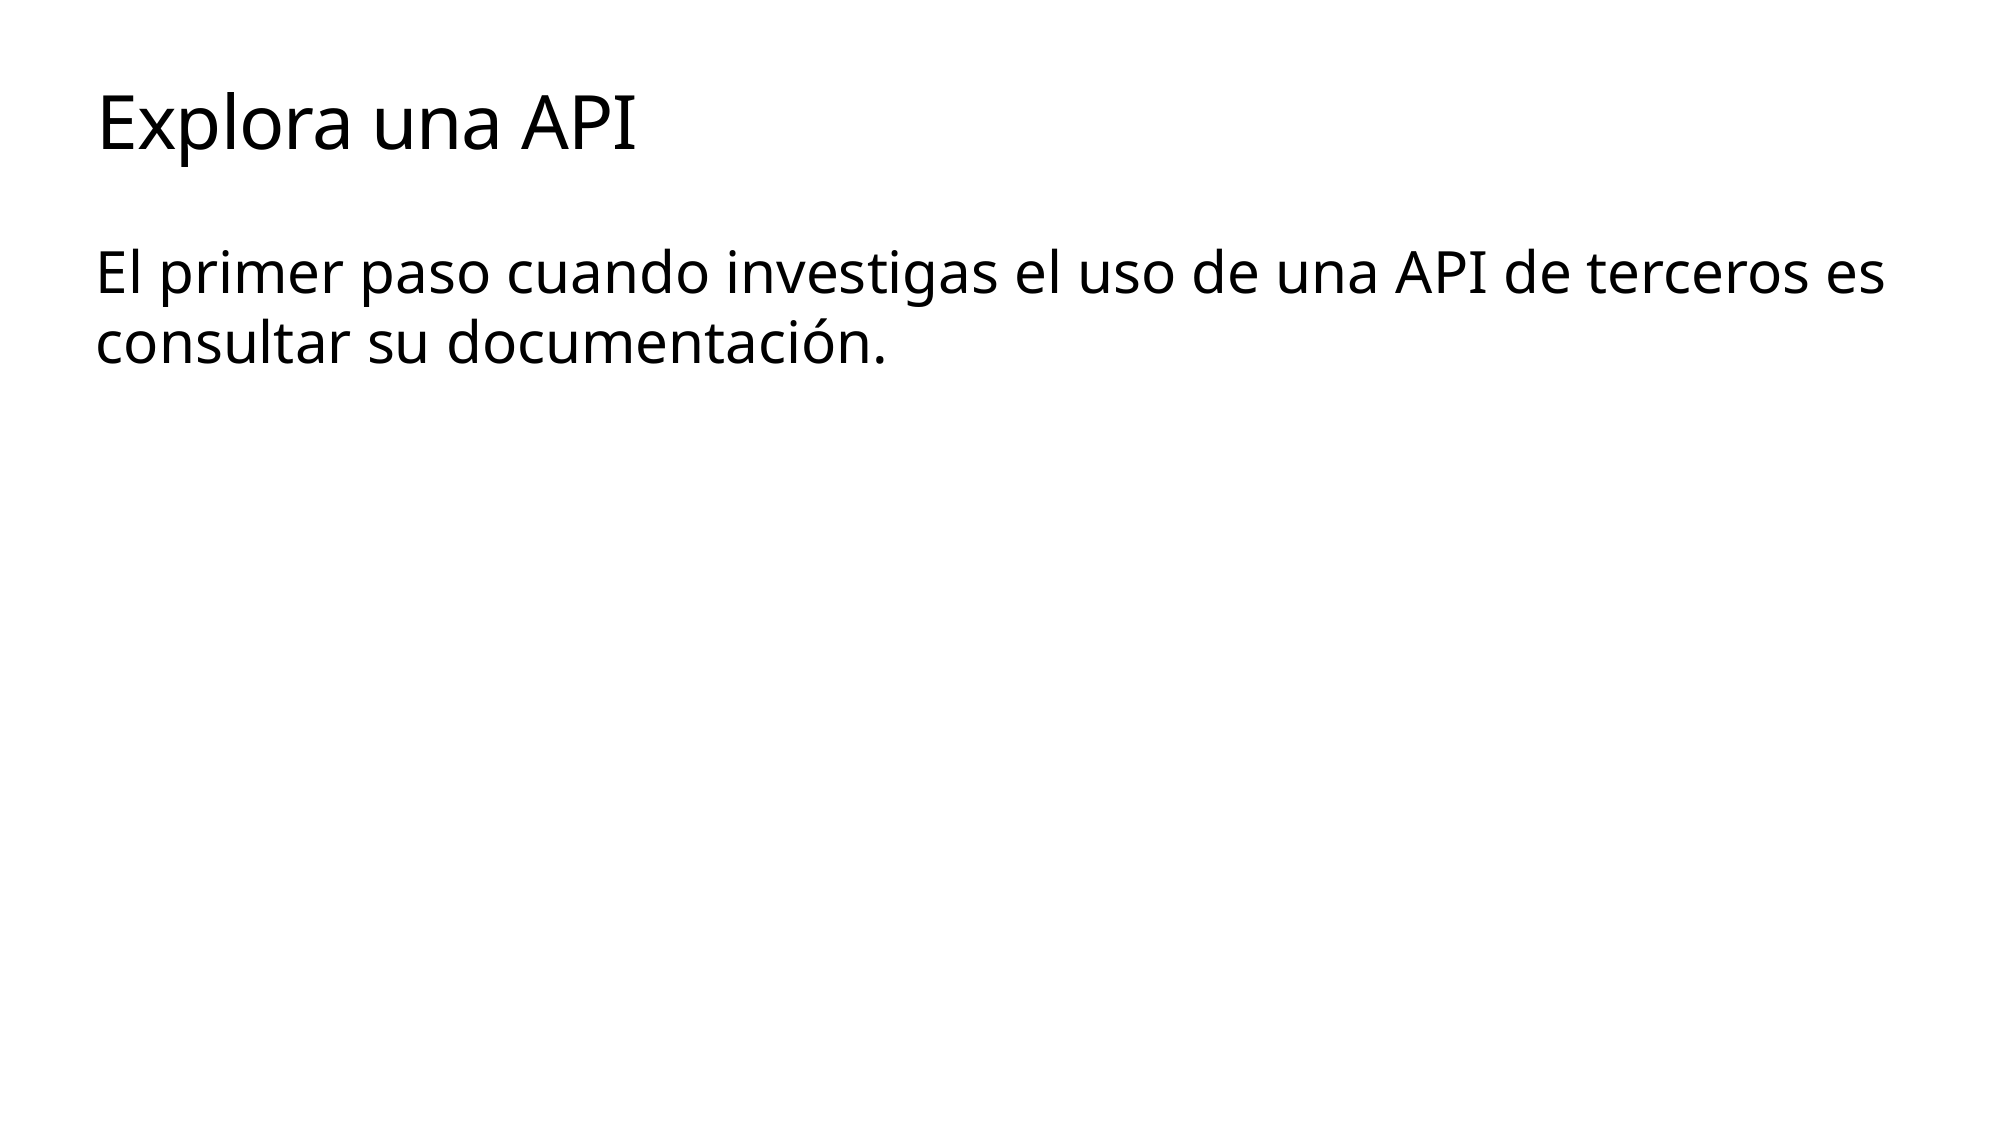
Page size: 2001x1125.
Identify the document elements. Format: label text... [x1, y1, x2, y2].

title Explora una API [96, 75, 1904, 166]
list El primer paso cuando investigas el uso de una API de terceros es consultar su documentación. [95, 235, 1904, 377]
